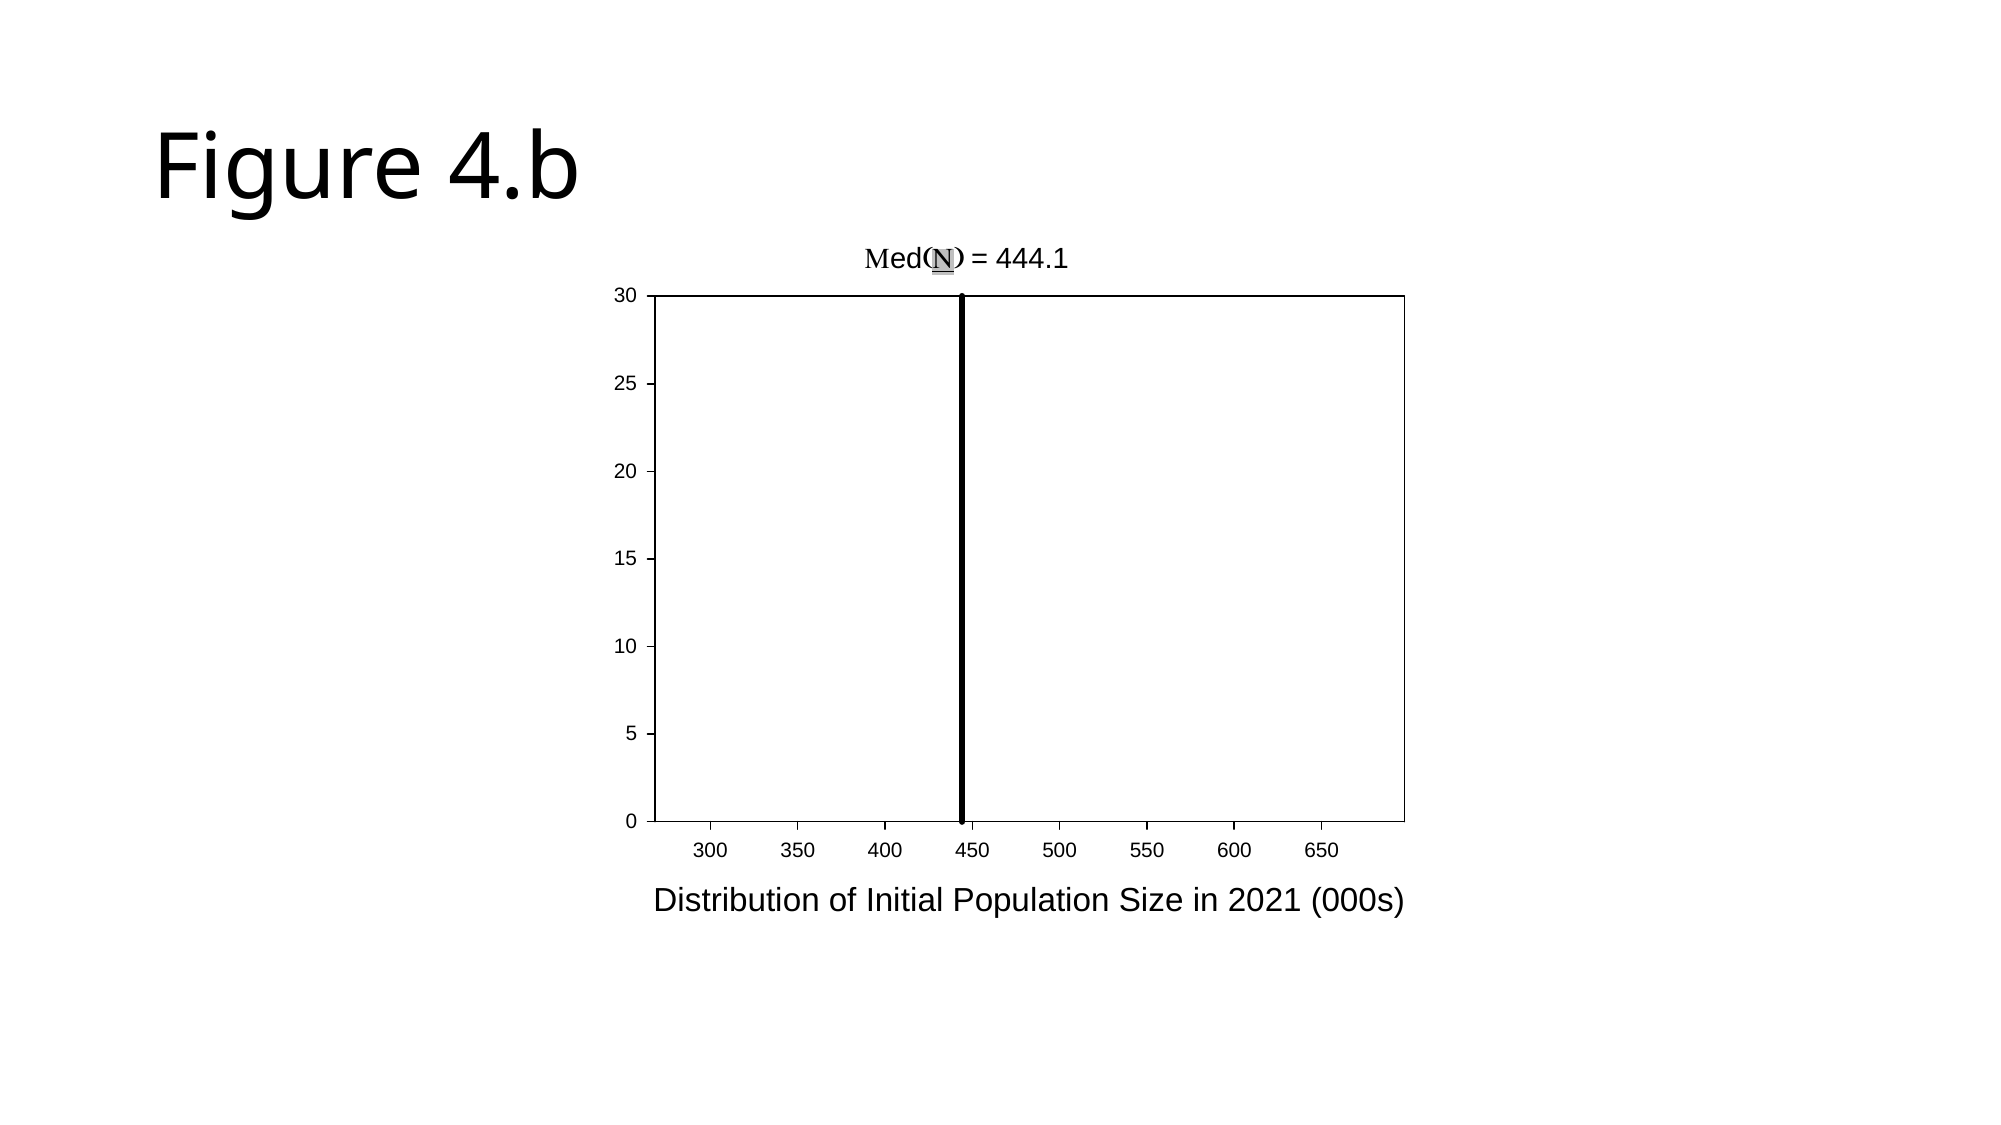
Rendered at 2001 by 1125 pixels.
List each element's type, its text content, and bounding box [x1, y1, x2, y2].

title Figure 4.b [137, 59, 1863, 278]
picture [555, 204, 1445, 921]
